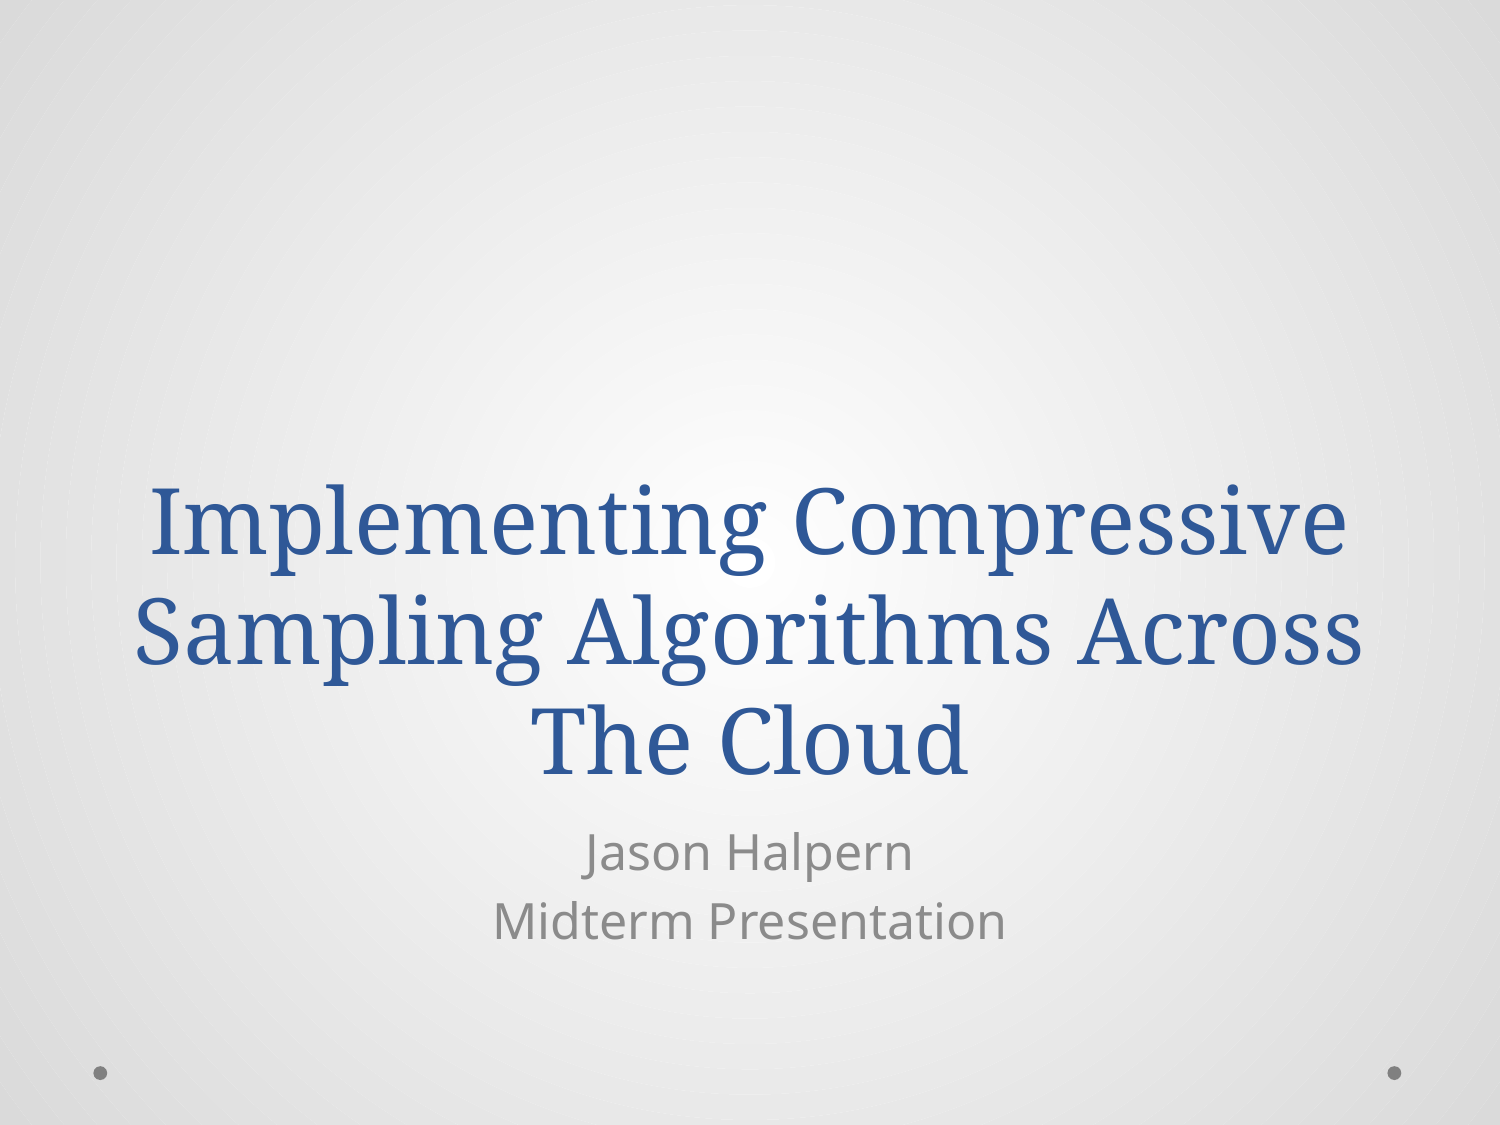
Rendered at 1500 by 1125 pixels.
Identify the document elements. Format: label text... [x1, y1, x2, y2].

subtitle Jason Halpern Midterm Presentation [225, 812, 1275, 1013]
title Implementing Compressive Sampling Algorithms Across The Cloud [112, 99, 1388, 800]
